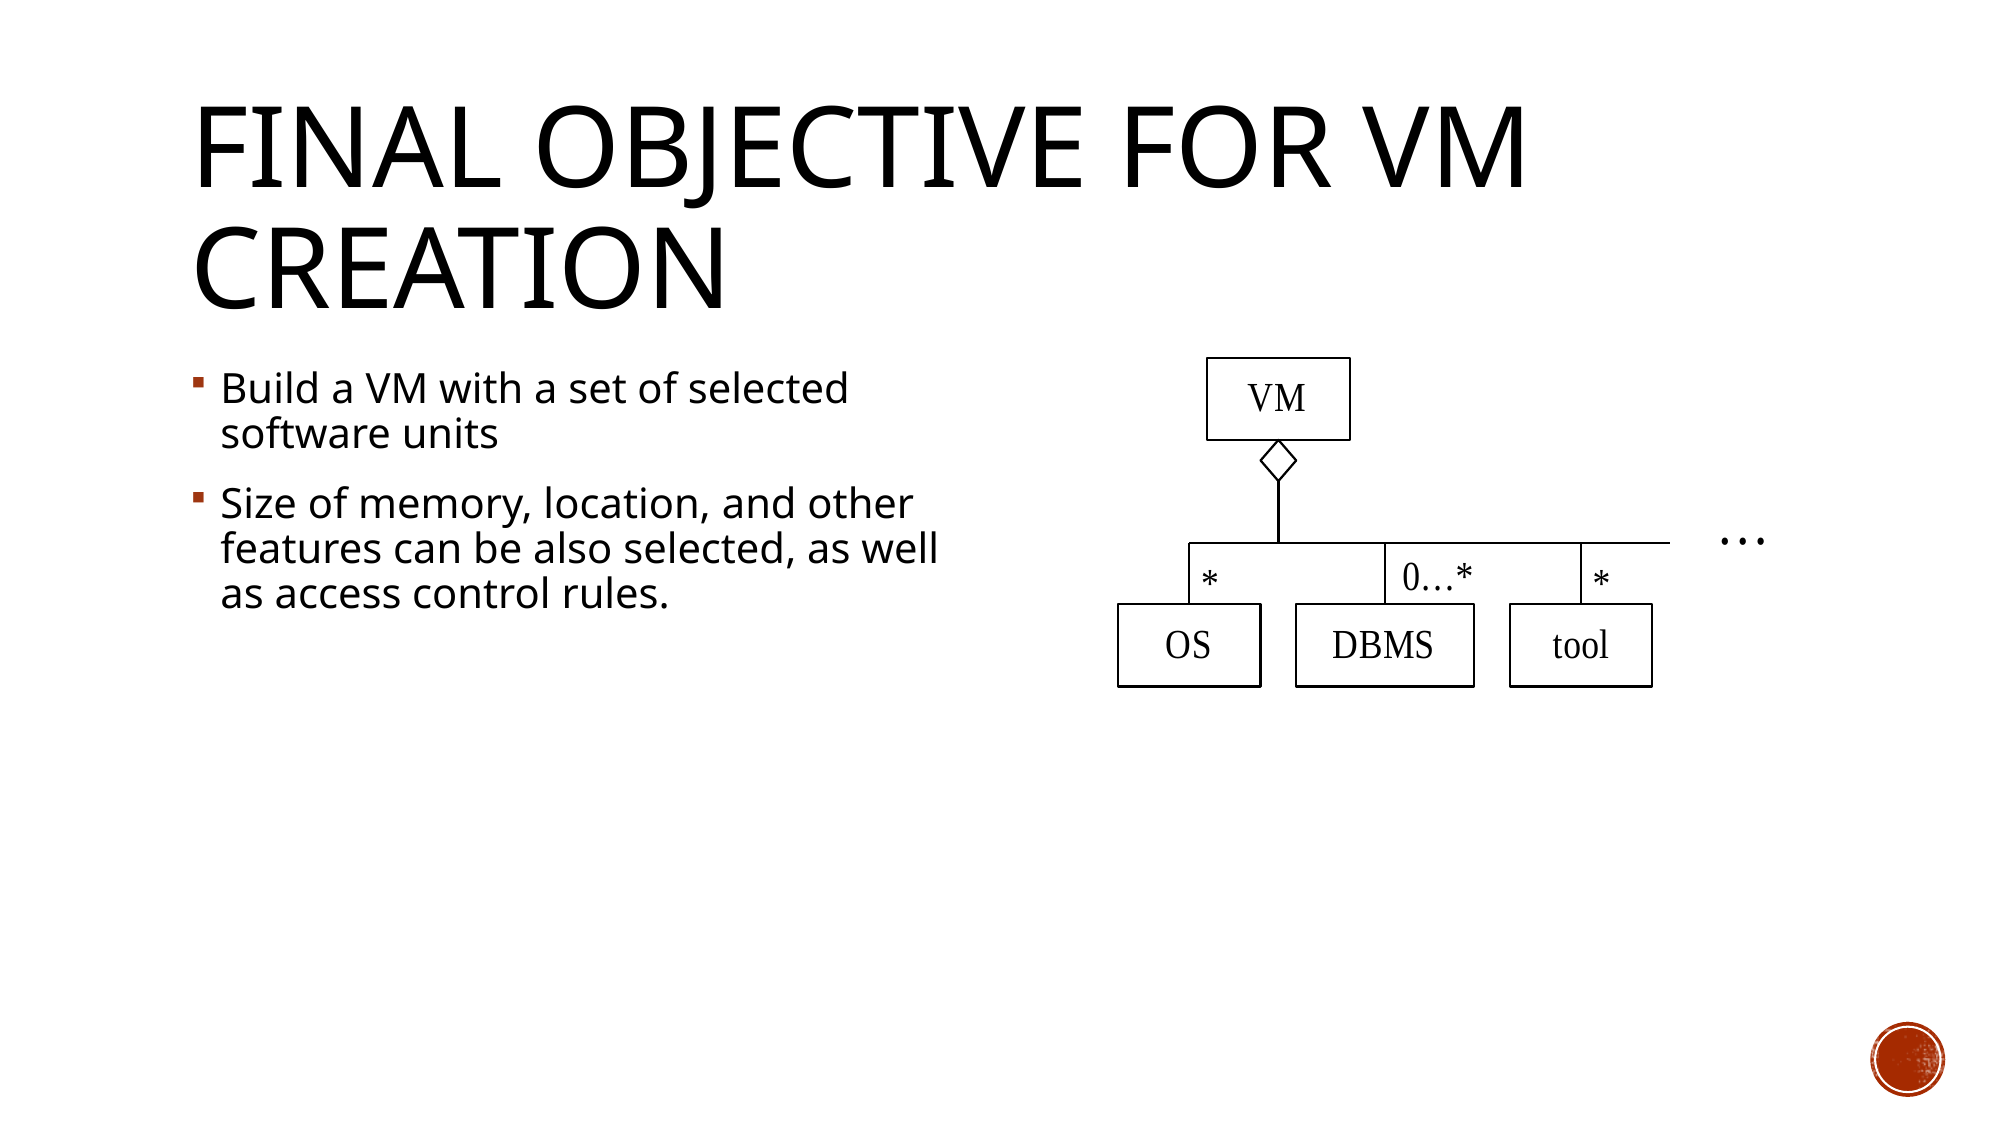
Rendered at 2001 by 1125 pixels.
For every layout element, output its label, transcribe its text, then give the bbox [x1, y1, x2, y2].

picture [1117, 357, 1800, 688]
list Build a VM with a set of selected software units Size of memory, location, and other features can be also selected, as well as access control rules. [175, 360, 956, 1013]
title Final Objective for VM Creation [175, 79, 1826, 344]
